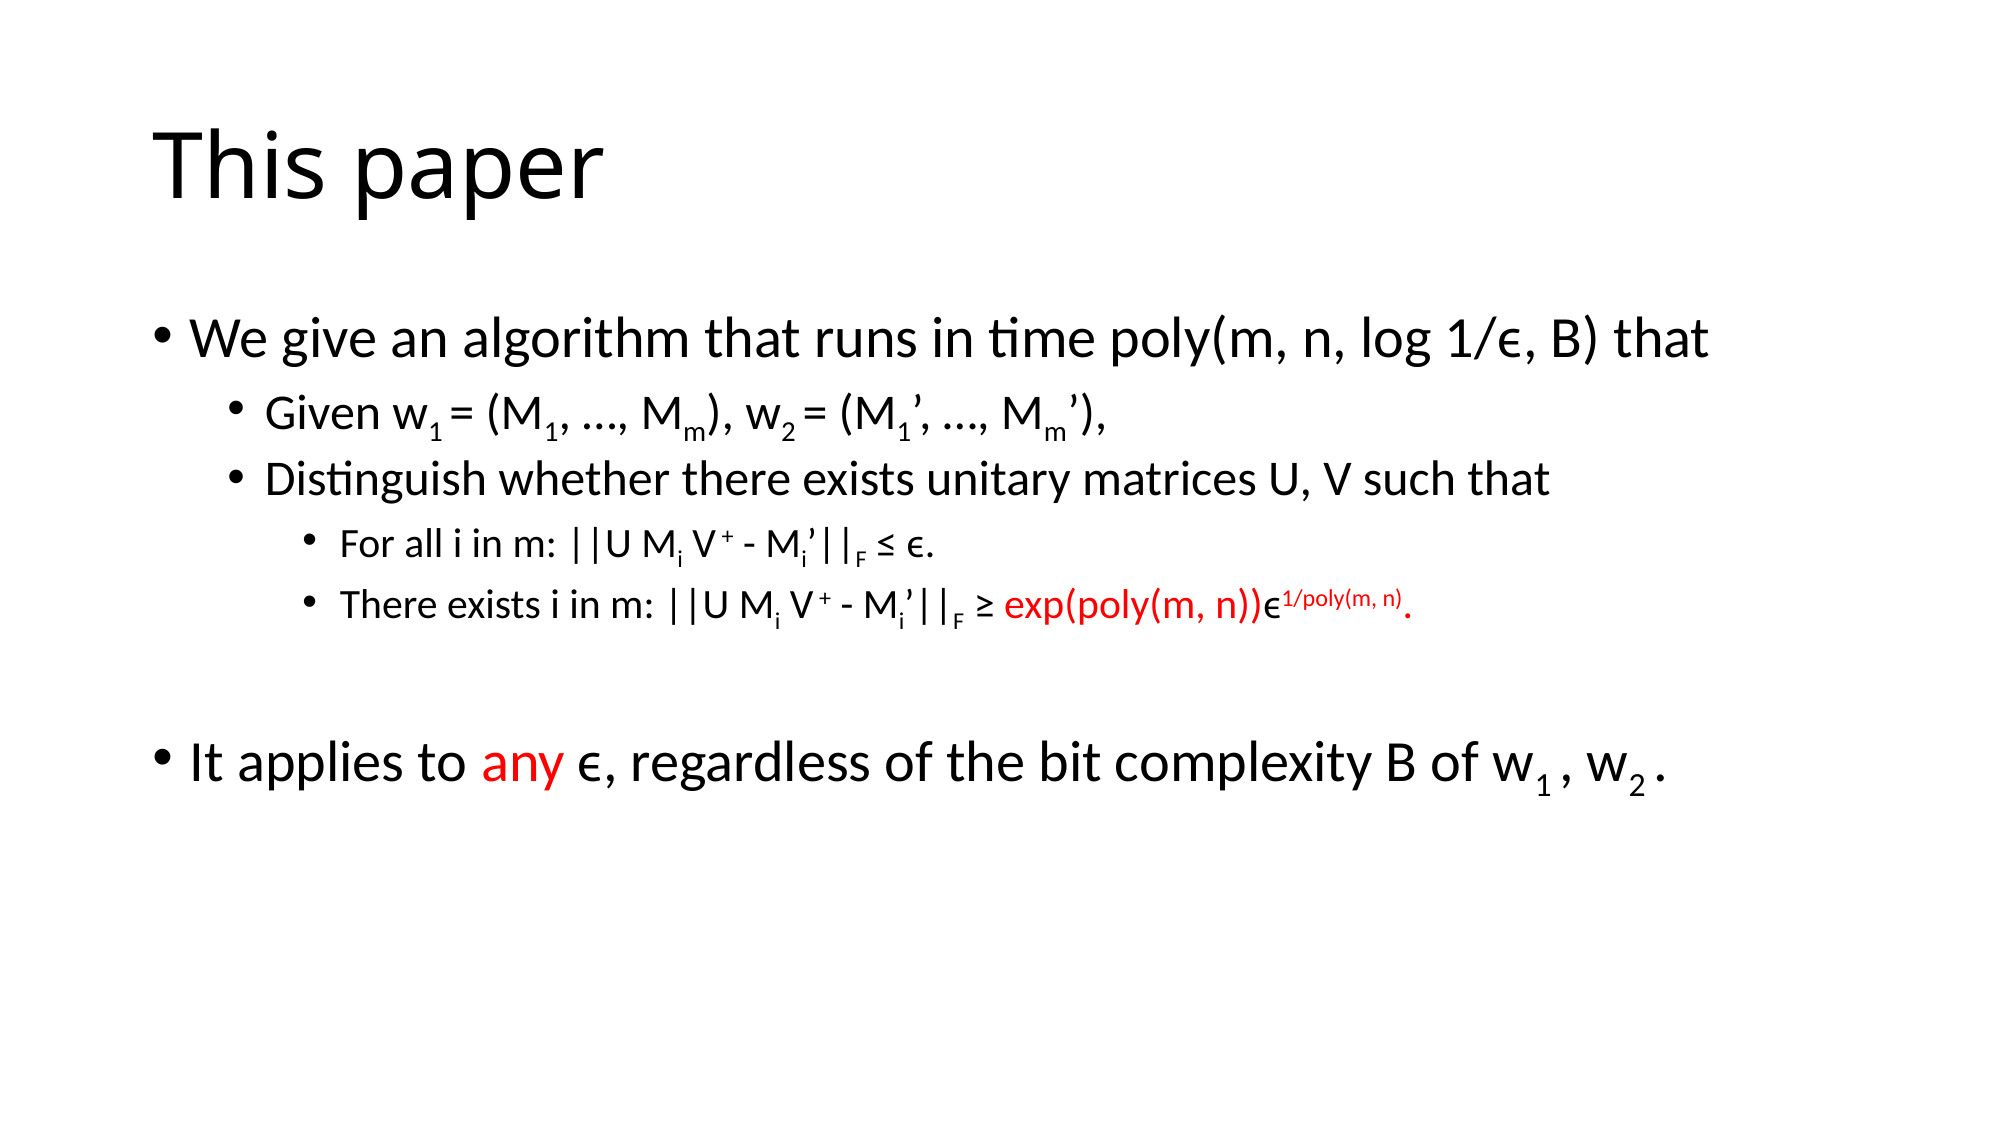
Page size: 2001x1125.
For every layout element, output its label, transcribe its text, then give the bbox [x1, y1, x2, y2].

list We give an algorithm that runs in time poly(m, n, log 1/ϵ, B) that Given w1 = (M1, …, Mm), w2 = (M1’, …, Mm’), Distinguish whether there exists unitary matrices U, V such that For all i in m: ||U Mi V + - Mi’||F ≤ ϵ. There exists i in m: ||U Mi V + - Mi’||F ≥ exp(poly(m, n))ϵ1/poly(m, n). It applies to any ϵ, regardless of the bit complexity B of w1 , w2 . [137, 299, 1863, 1014]
title This paper [137, 59, 1863, 278]
